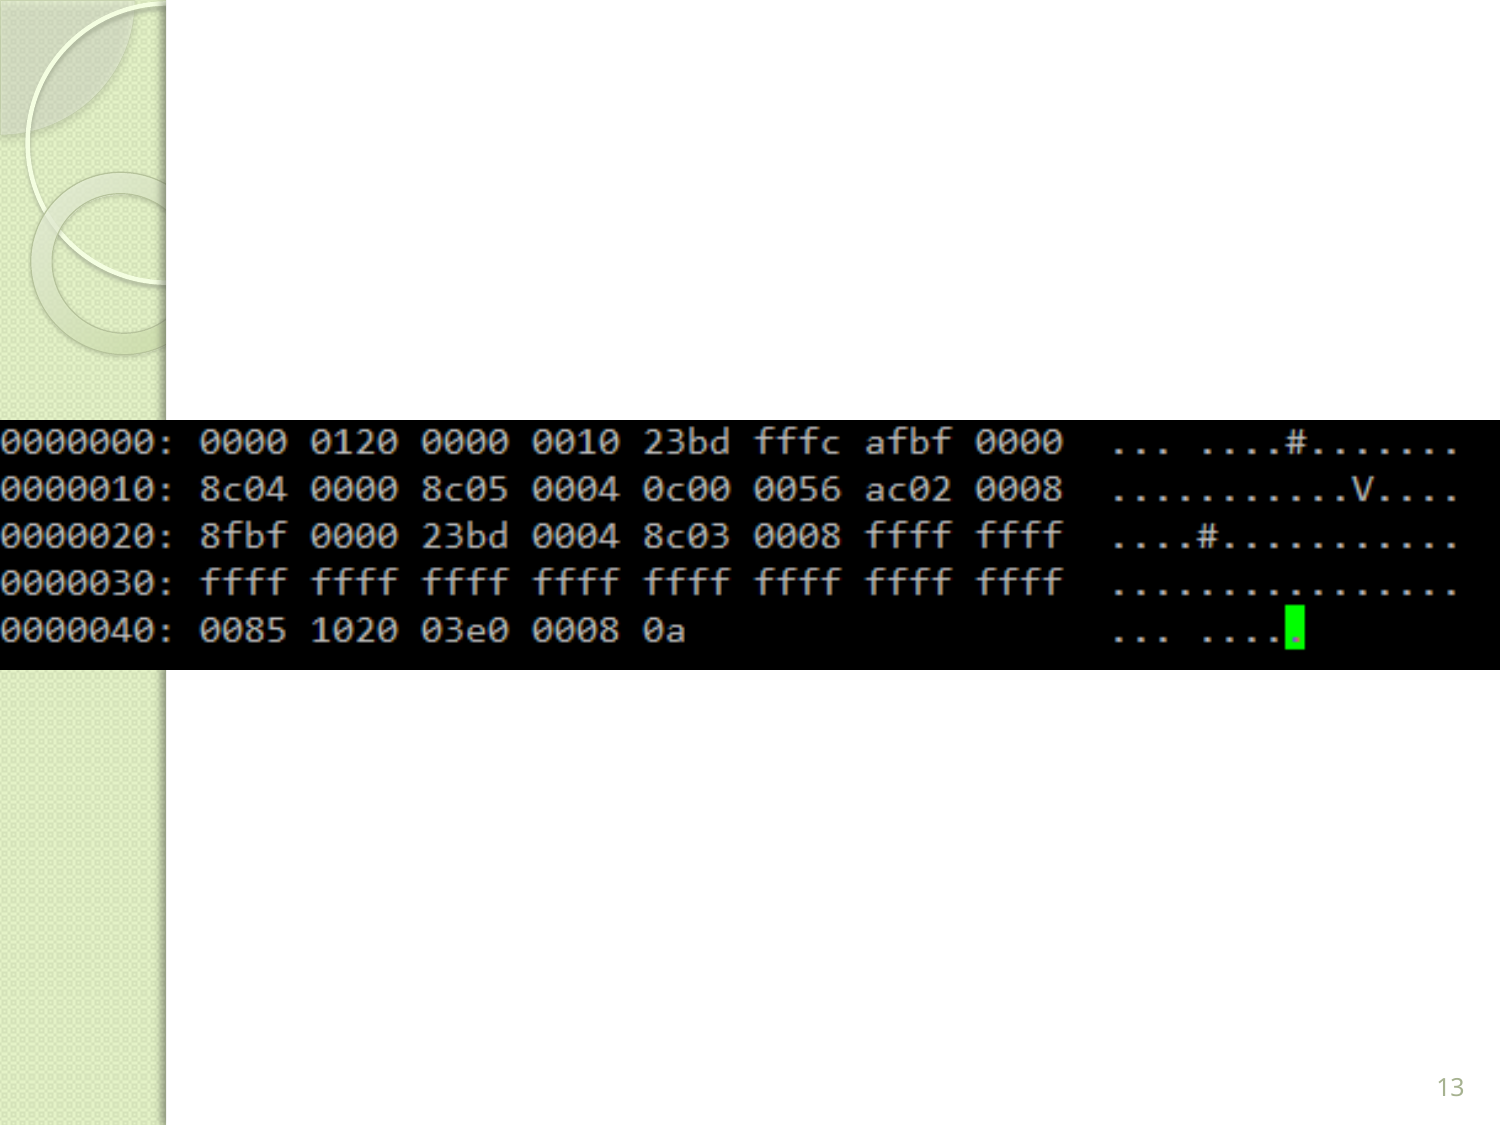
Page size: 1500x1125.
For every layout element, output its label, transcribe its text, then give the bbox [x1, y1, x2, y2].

picture [0, 420, 1500, 670]
slide_number 13 [1413, 1034, 1488, 1113]
